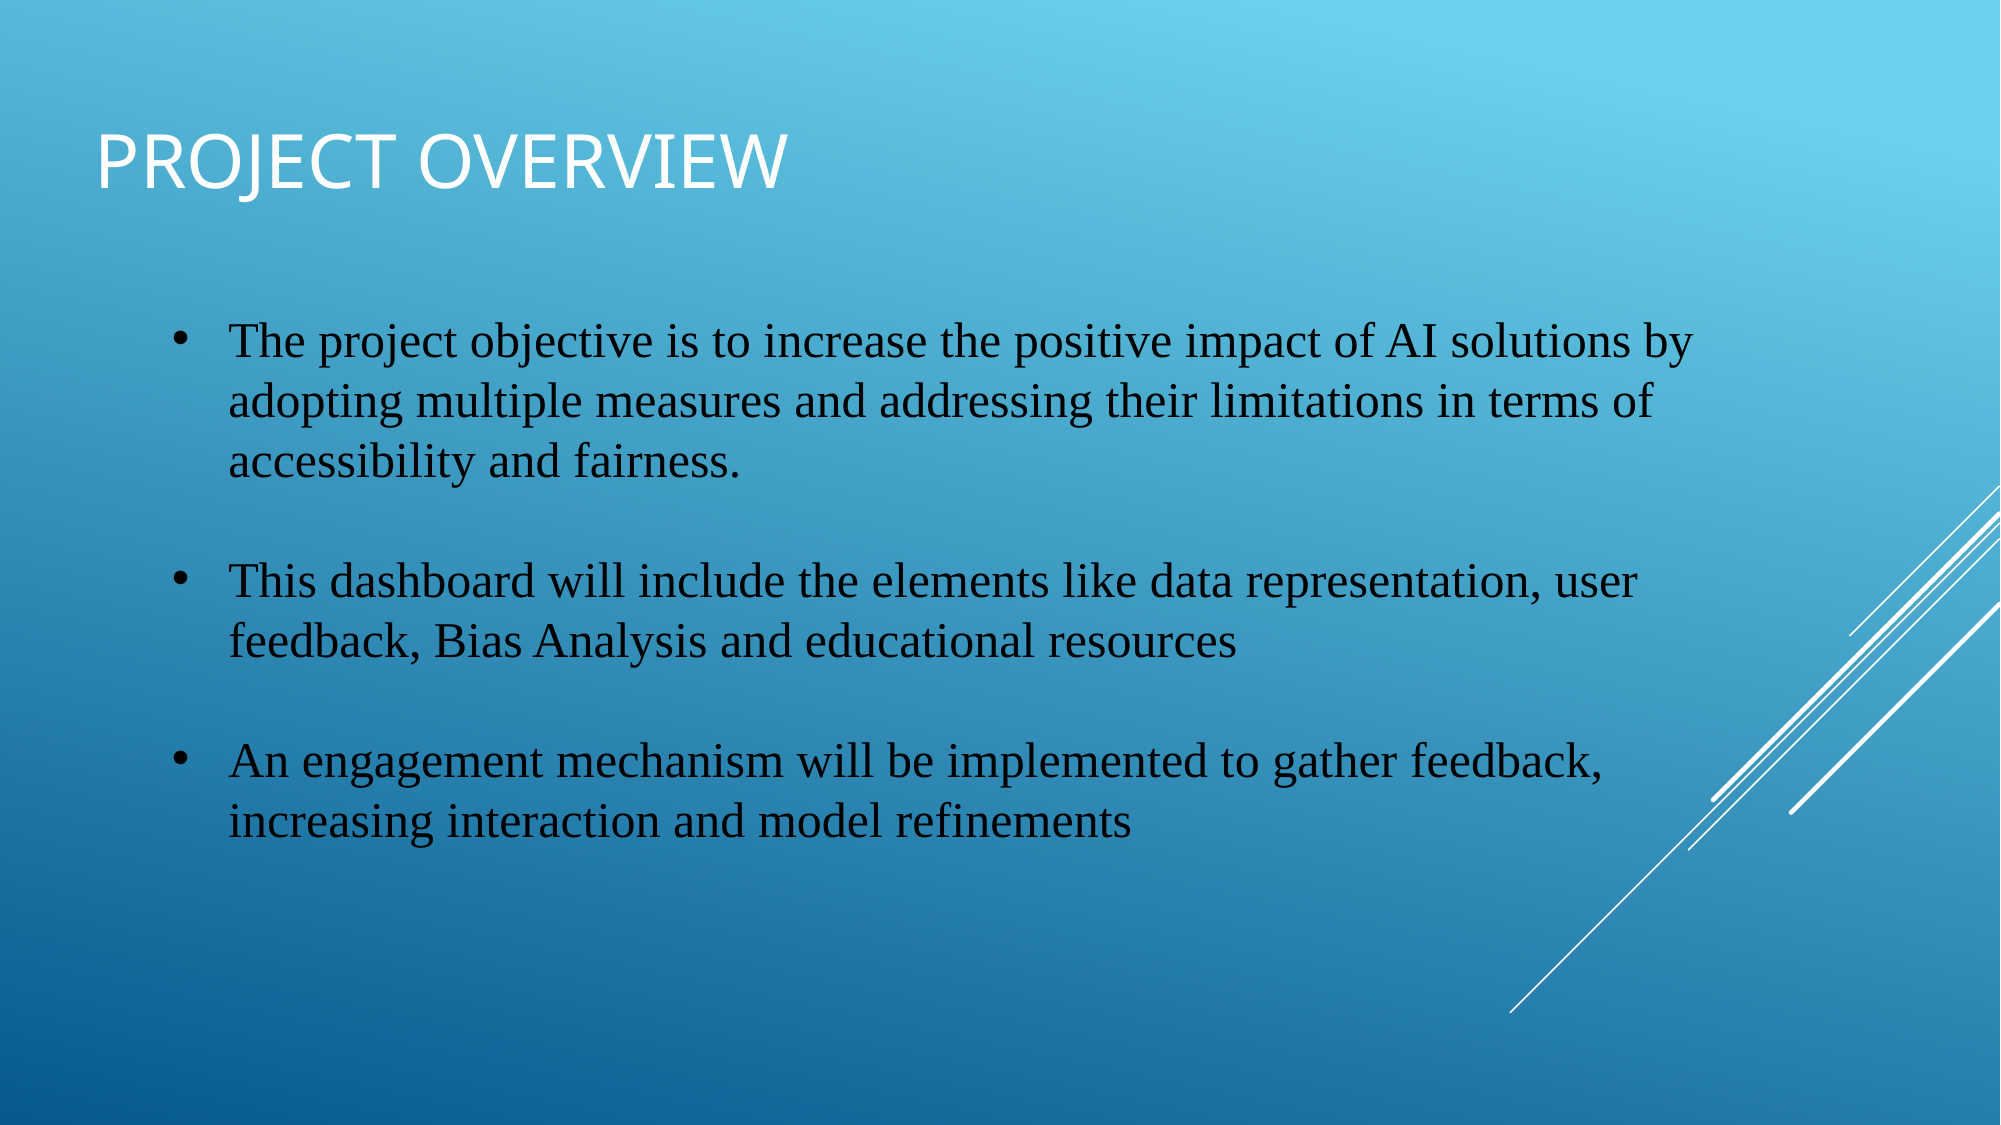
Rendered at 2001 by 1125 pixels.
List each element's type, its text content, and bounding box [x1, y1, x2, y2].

text_box The project objective is to increase the positive impact of AI solutions by adopting multiple measures and addressing their limitations in terms of accessibility and fairness. This dashboard will include the elements like data representation, user feedback, Bias Analysis and educational resources An engagement mechanism will be implemented to gather feedback, increasing interaction and model refinements [157, 299, 1811, 855]
title Project Overview [79, 34, 1480, 283]
